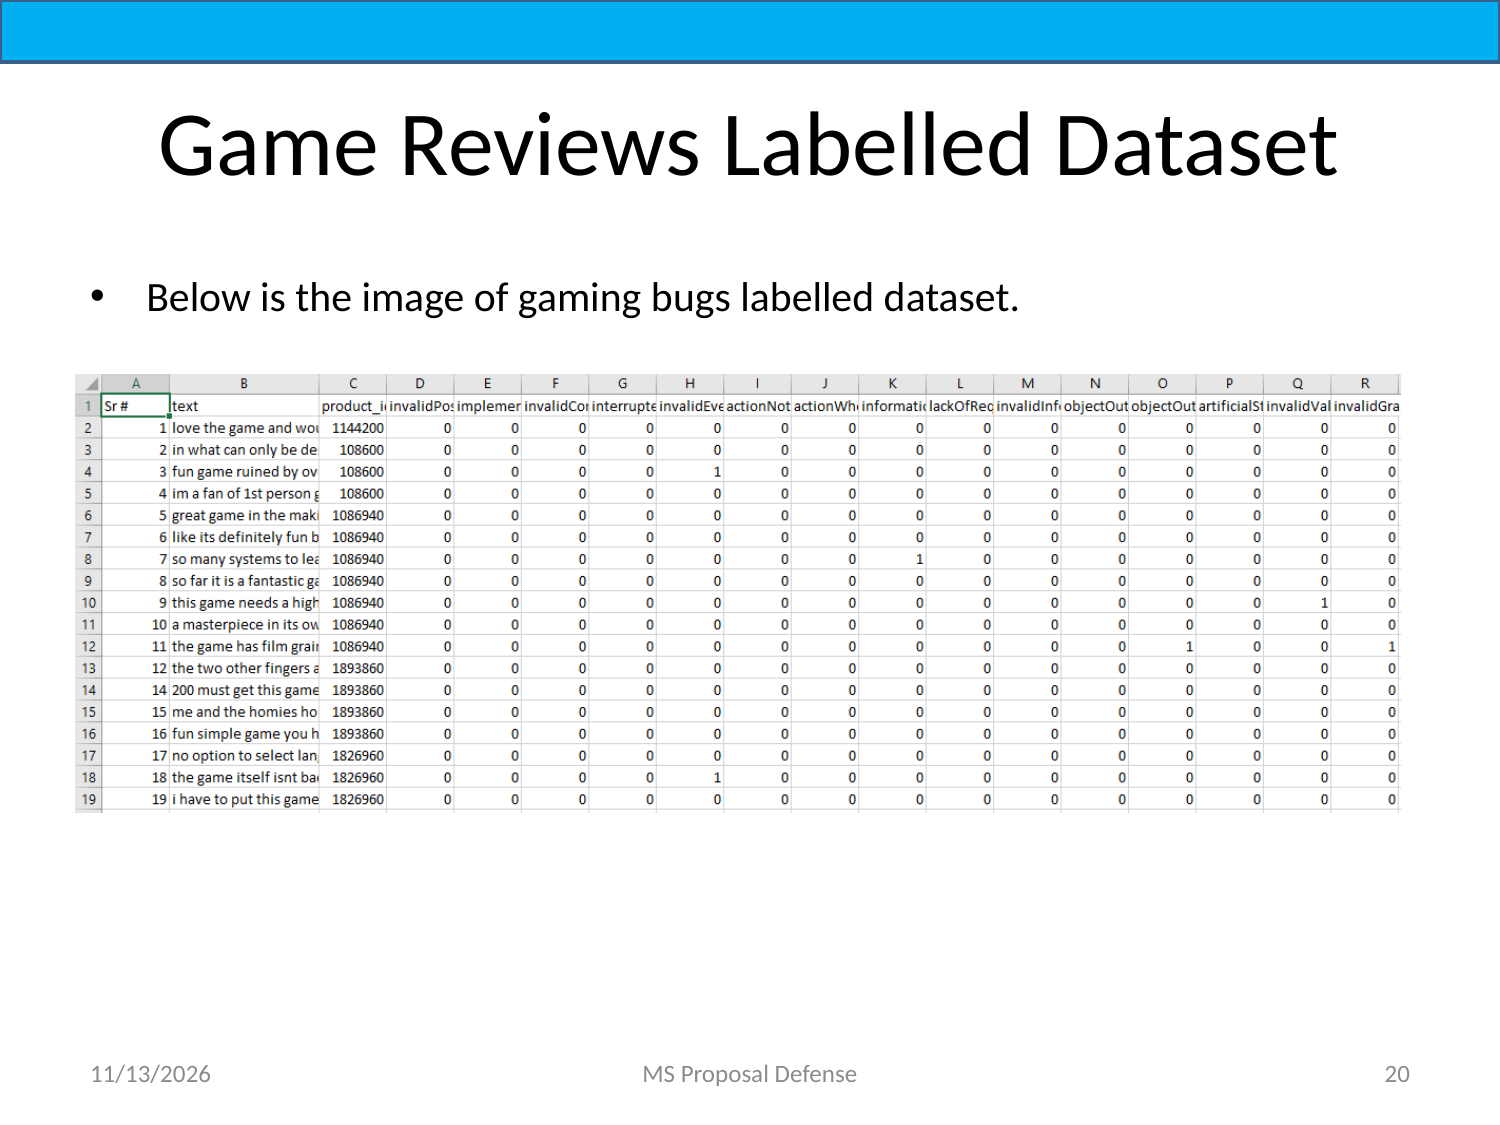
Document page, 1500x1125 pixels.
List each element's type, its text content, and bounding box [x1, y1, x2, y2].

picture [74, 374, 1401, 813]
footer MS Proposal Defense [512, 1042, 988, 1103]
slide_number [75, 1042, 425, 1103]
list Below is the image of gaming bugs labelled dataset. [75, 262, 1425, 1005]
slide_number 20 [1074, 1042, 1425, 1103]
title Game Reviews Labelled Dataset [75, 45, 1425, 233]
